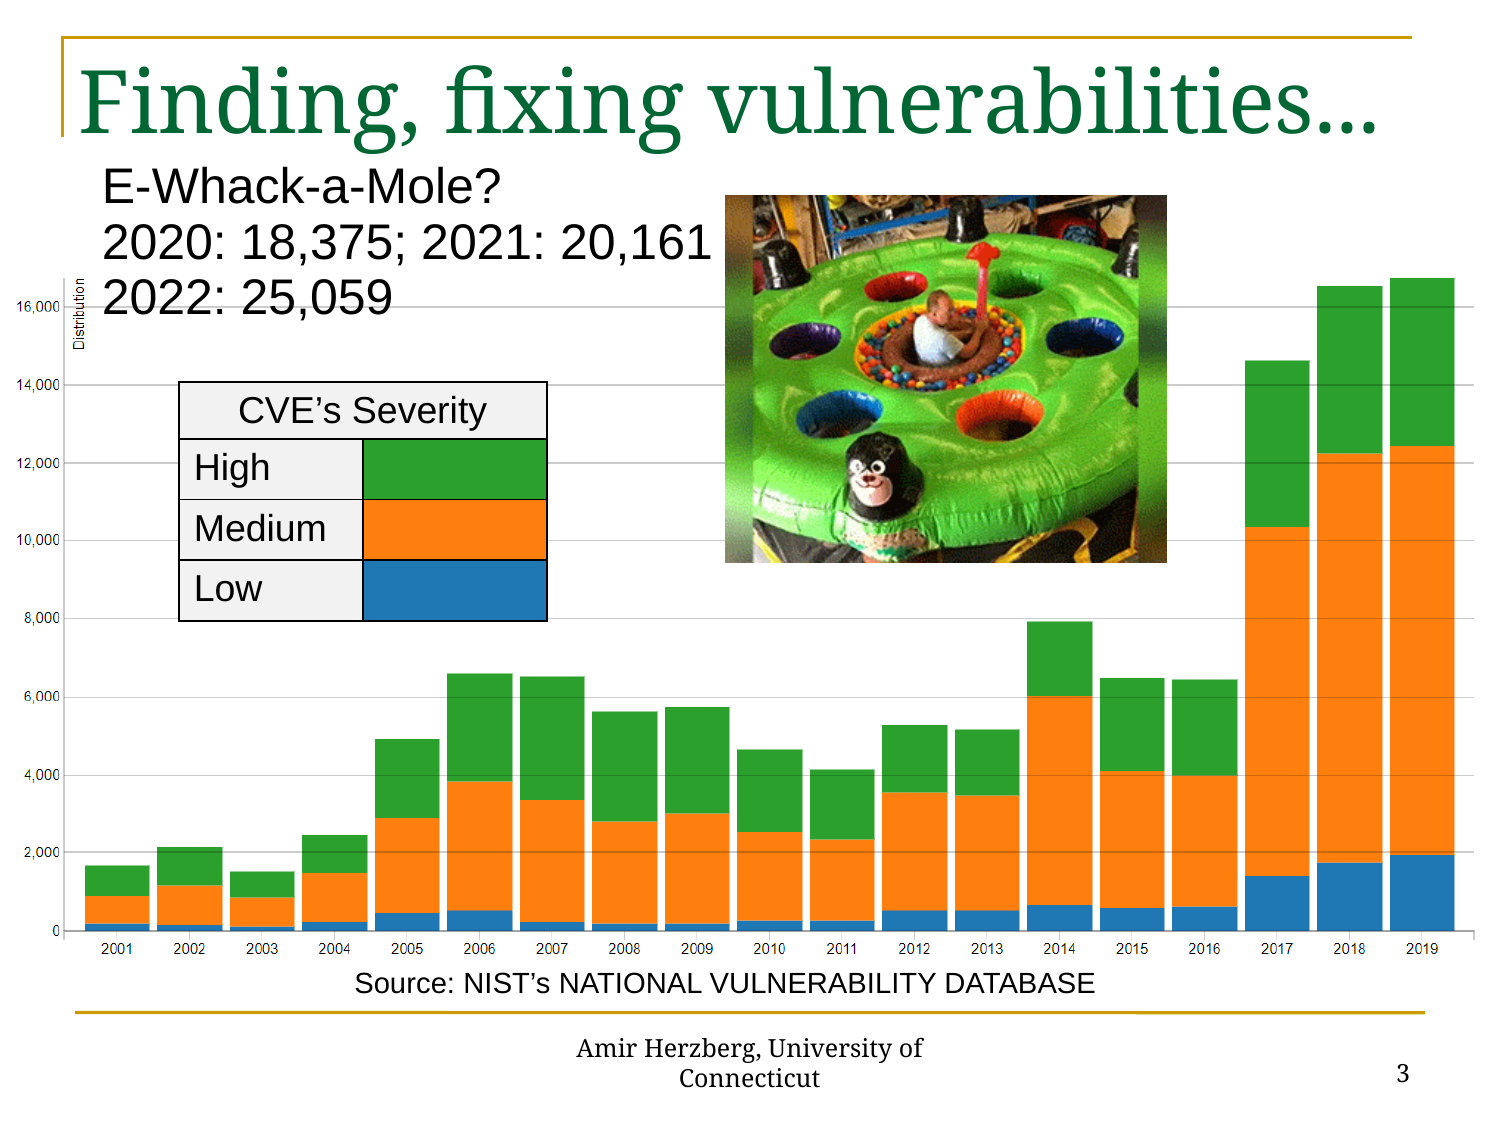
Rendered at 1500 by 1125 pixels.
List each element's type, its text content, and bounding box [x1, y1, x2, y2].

picture [0, 195, 1500, 970]
footer Amir Herzberg, University of Connecticut [512, 1025, 988, 1100]
text_box E-Whack-a-Mole? 2020: 18,375; 2021: 20,161 2022: 25,059 [87, 151, 729, 251]
title Finding, fixing vulnerabilities... [63, 45, 1425, 174]
text_box Source: NIST’s NATIONAL VULNERABILITY DATABASE [339, 978, 1112, 1008]
slide_number 3 [1074, 1024, 1425, 1099]
